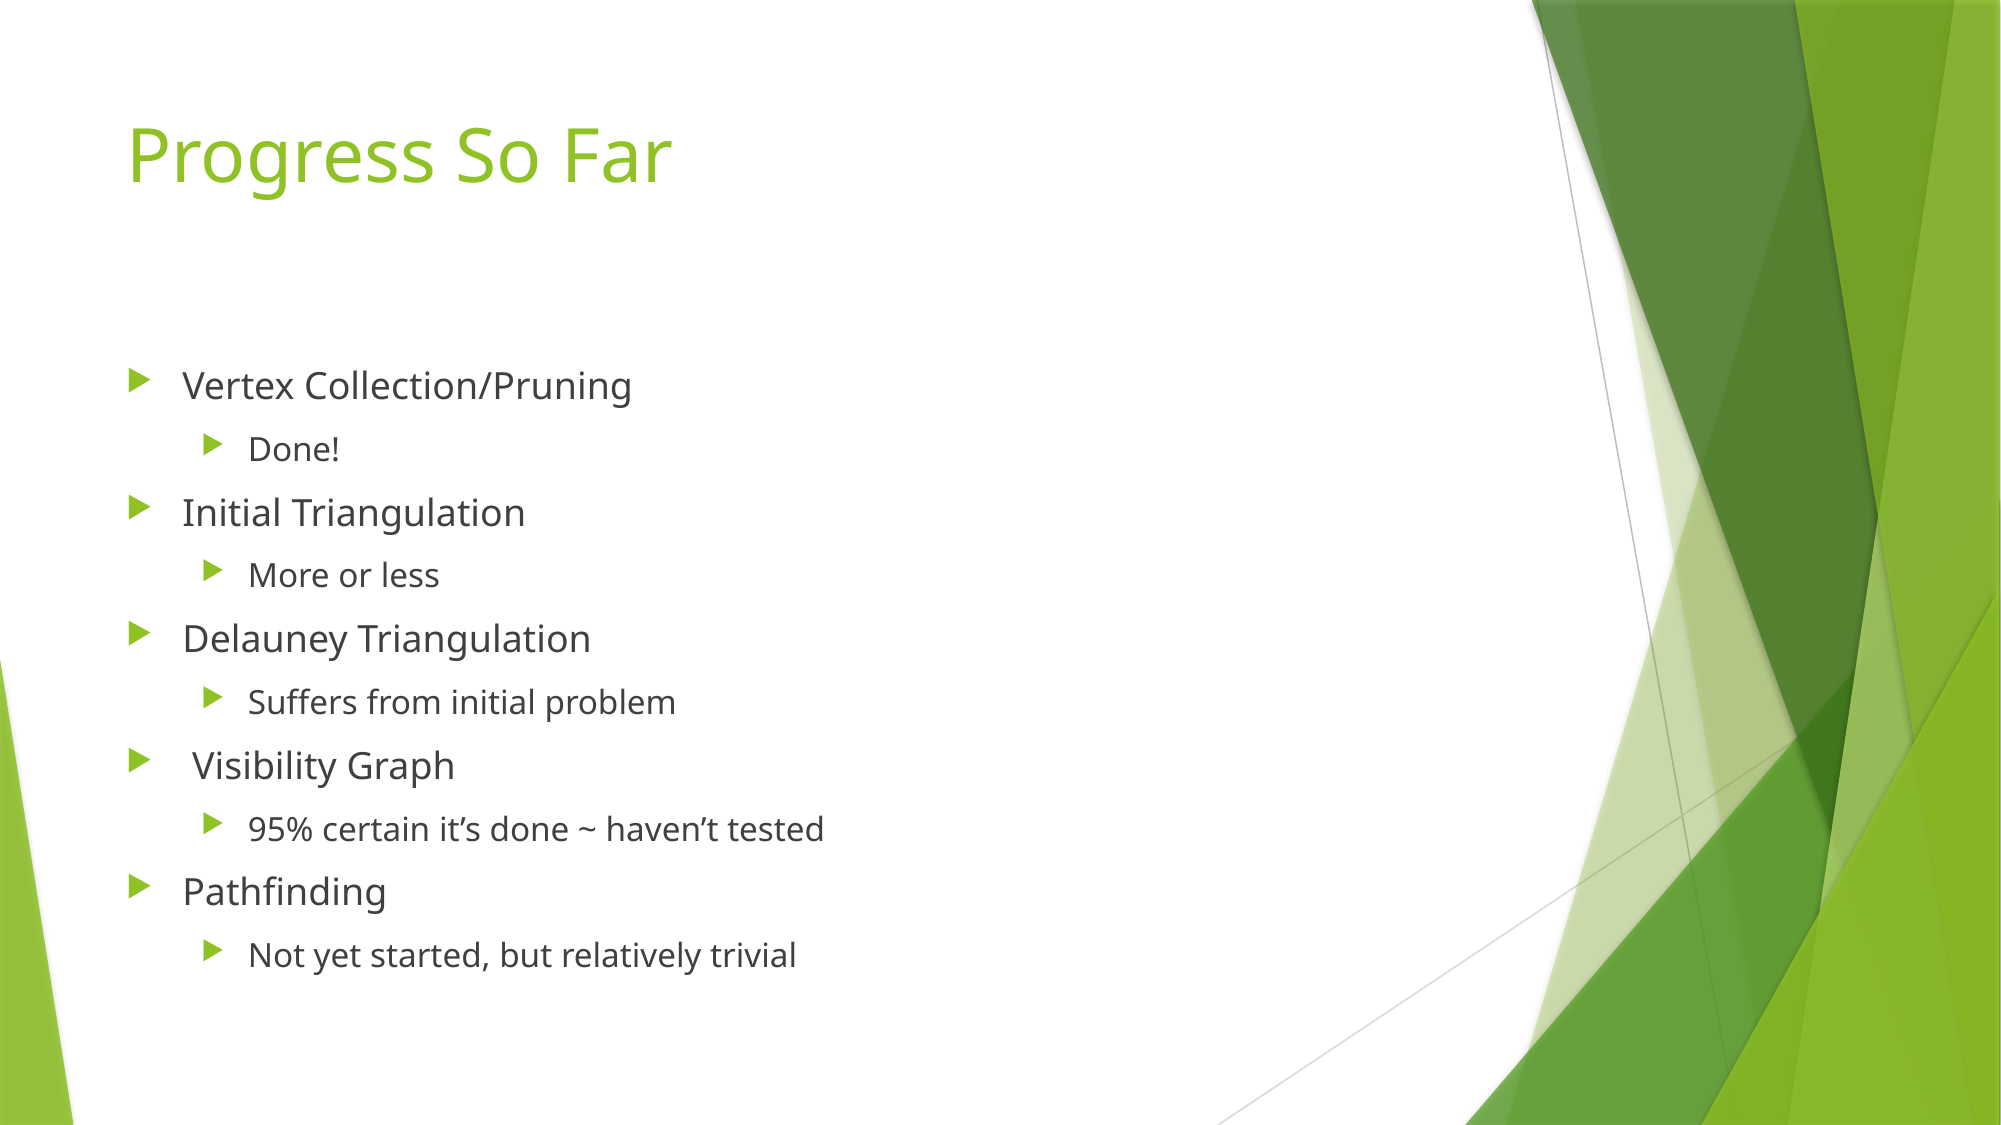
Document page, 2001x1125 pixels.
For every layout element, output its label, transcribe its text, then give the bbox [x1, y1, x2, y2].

list Vertex Collection/Pruning Done! Initial Triangulation More or less Delauney Triangulation Suffers from initial problem Visibility Graph 95% certain it’s done ~ haven’t tested Pathfinding Not yet started, but relatively trivial [111, 354, 1522, 992]
title Progress So Far [111, 99, 1522, 317]
